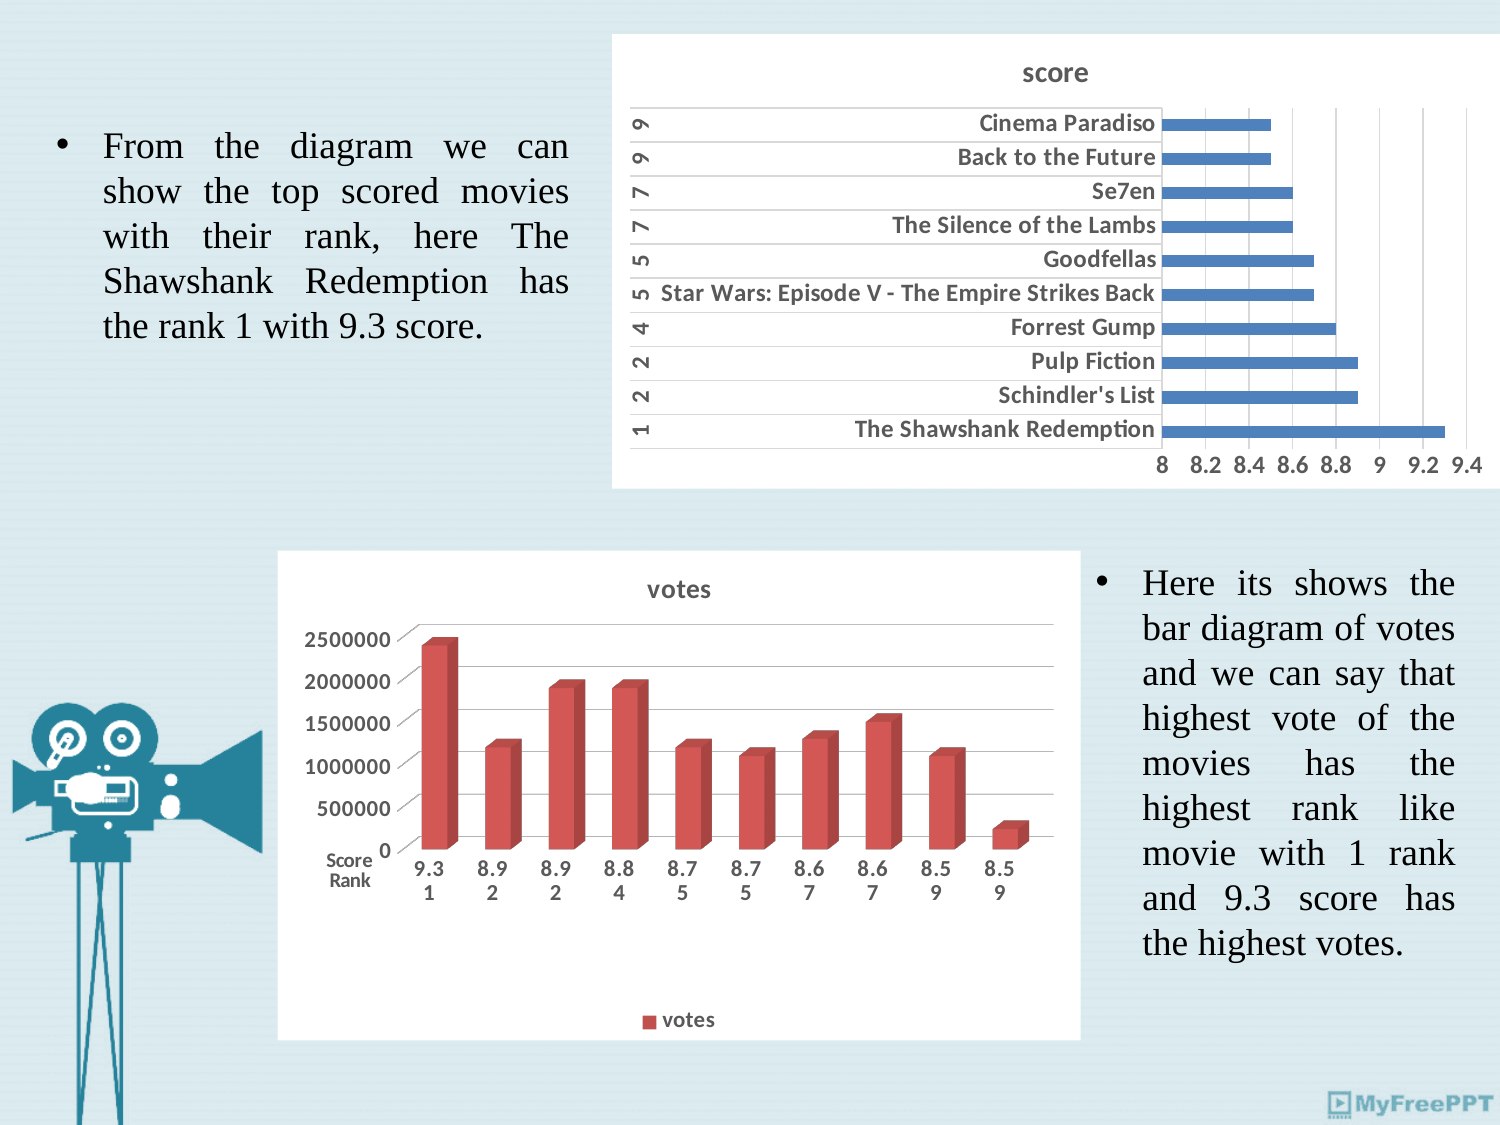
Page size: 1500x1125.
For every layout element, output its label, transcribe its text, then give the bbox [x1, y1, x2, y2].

text_box From the diagram we can show the top scored movies with their rank, here The Shawshank Redemption has the rank 1 with 9.3 score. [41, 113, 585, 354]
chart [611, 33, 1500, 489]
text_box Here its shows the bar diagram of votes and we can say that highest vote of the movies has the highest rank like movie with 1 rank and 9.3 score has the highest votes. [1082, 550, 1471, 971]
chart [277, 550, 1081, 1041]
